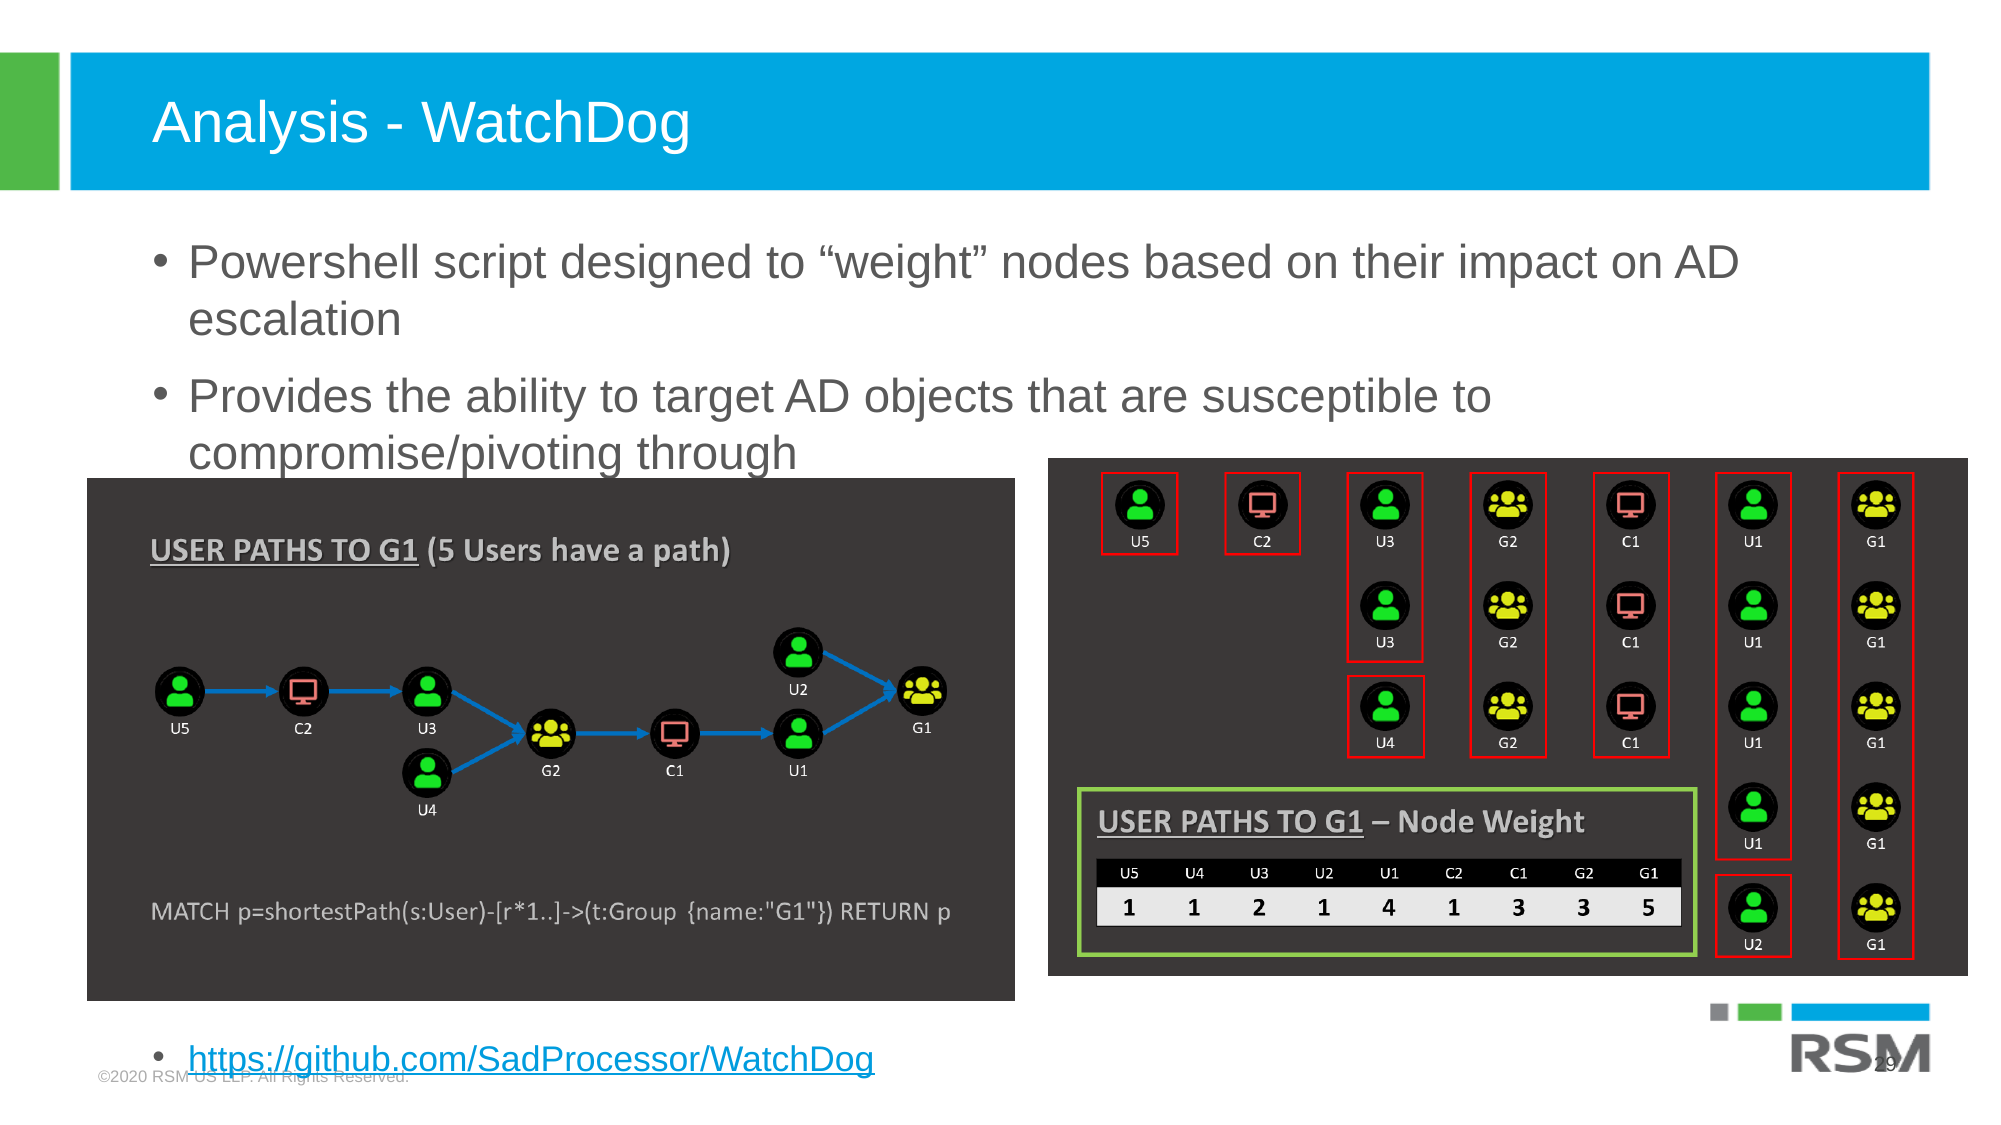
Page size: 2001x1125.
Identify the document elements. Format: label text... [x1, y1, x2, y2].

slide_number 29 [1445, 1033, 1912, 1094]
title Analysis - WatchDog [137, 59, 1863, 188]
list Powershell script designed to “weight” nodes based on their impact on AD escalation Provides the ability to target AD objects that are susceptible to compromise/pivoting through https://github.com/SadProcessor/WatchDog [137, 223, 1863, 1094]
picture [0, 0, 2000, 1125]
